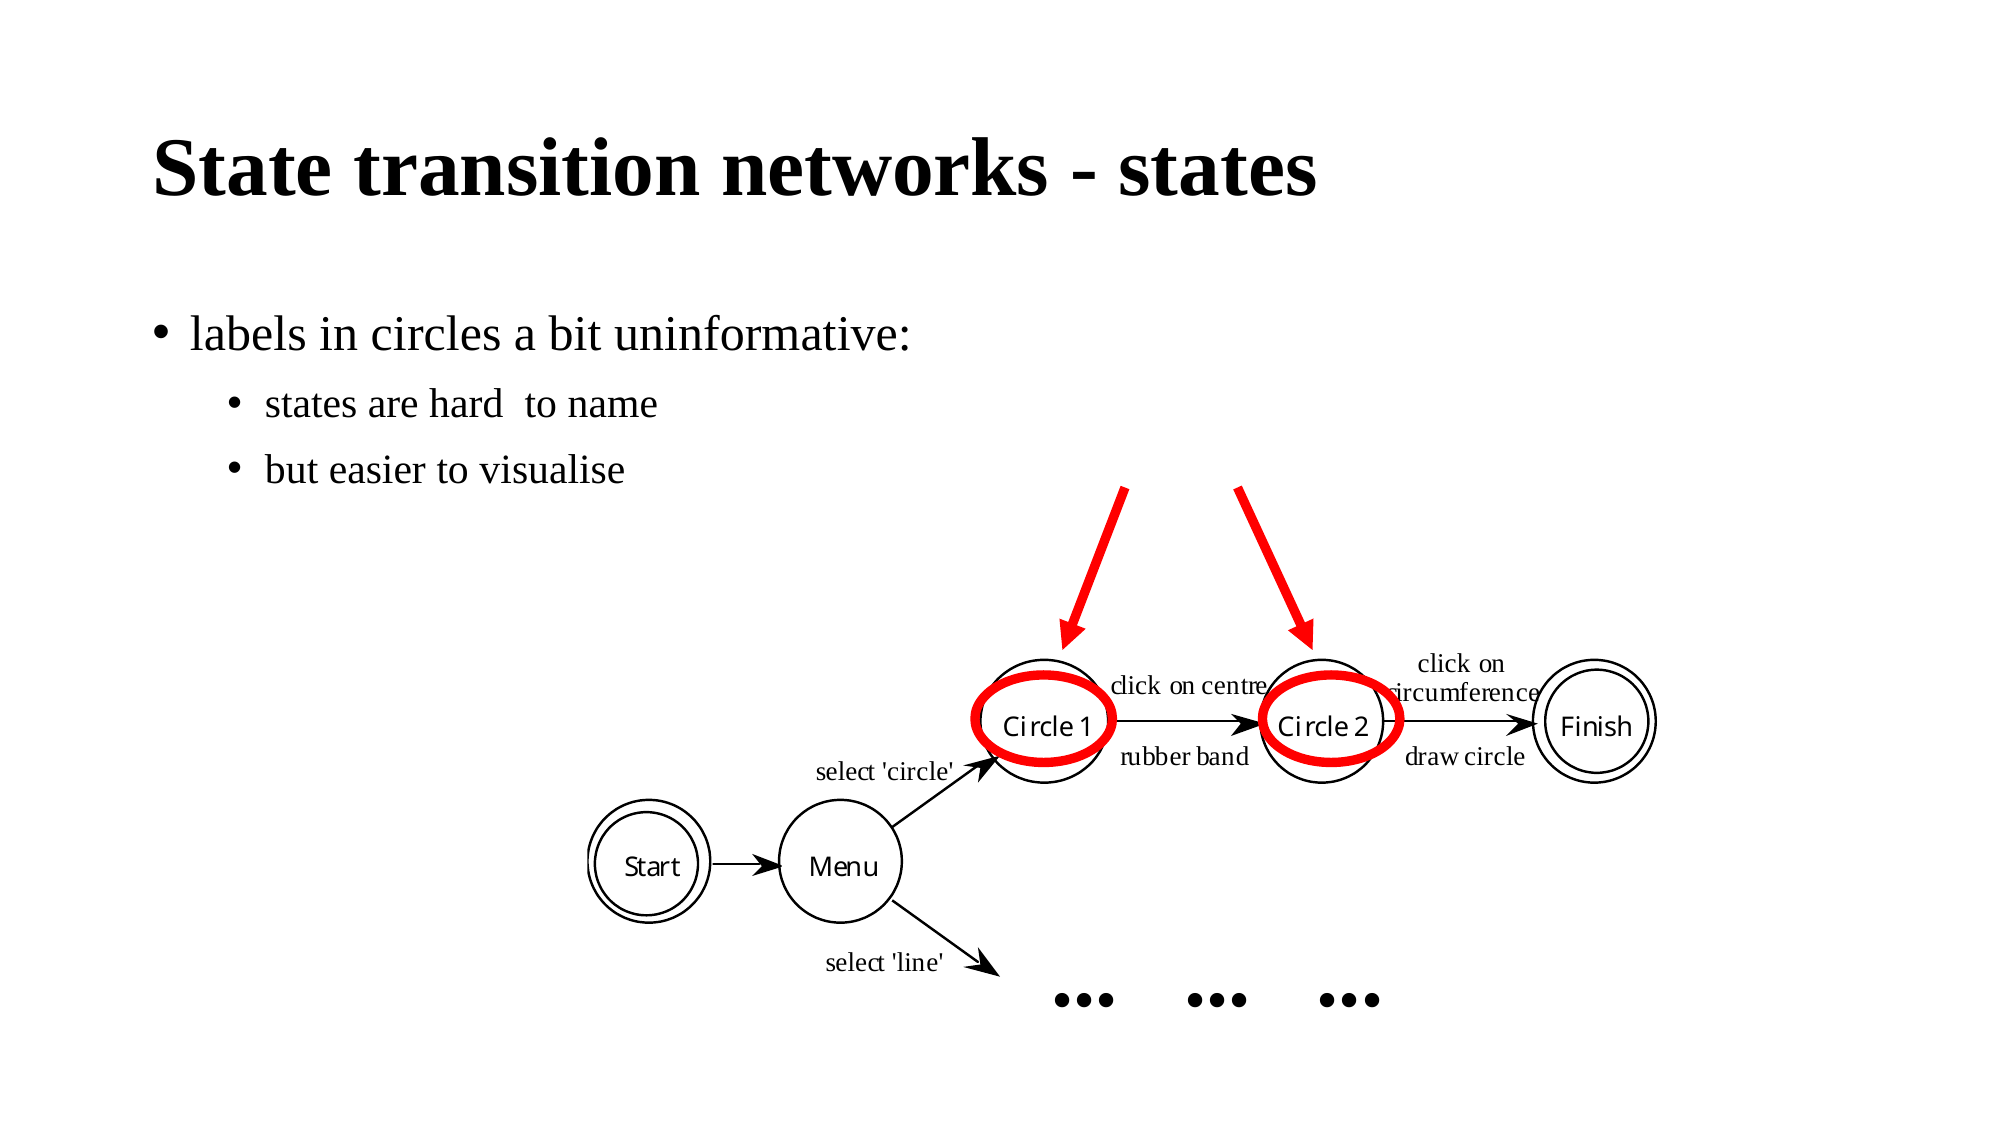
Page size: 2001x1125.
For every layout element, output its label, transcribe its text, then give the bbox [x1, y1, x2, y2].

list labels in circles a bit uninformative: states are hard to name but easier to visualise [137, 299, 1863, 1014]
text_box [1061, 487, 1126, 649]
title State transition networks - states [137, 59, 1863, 278]
picture [587, 649, 1661, 1031]
text_box [1237, 487, 1313, 649]
